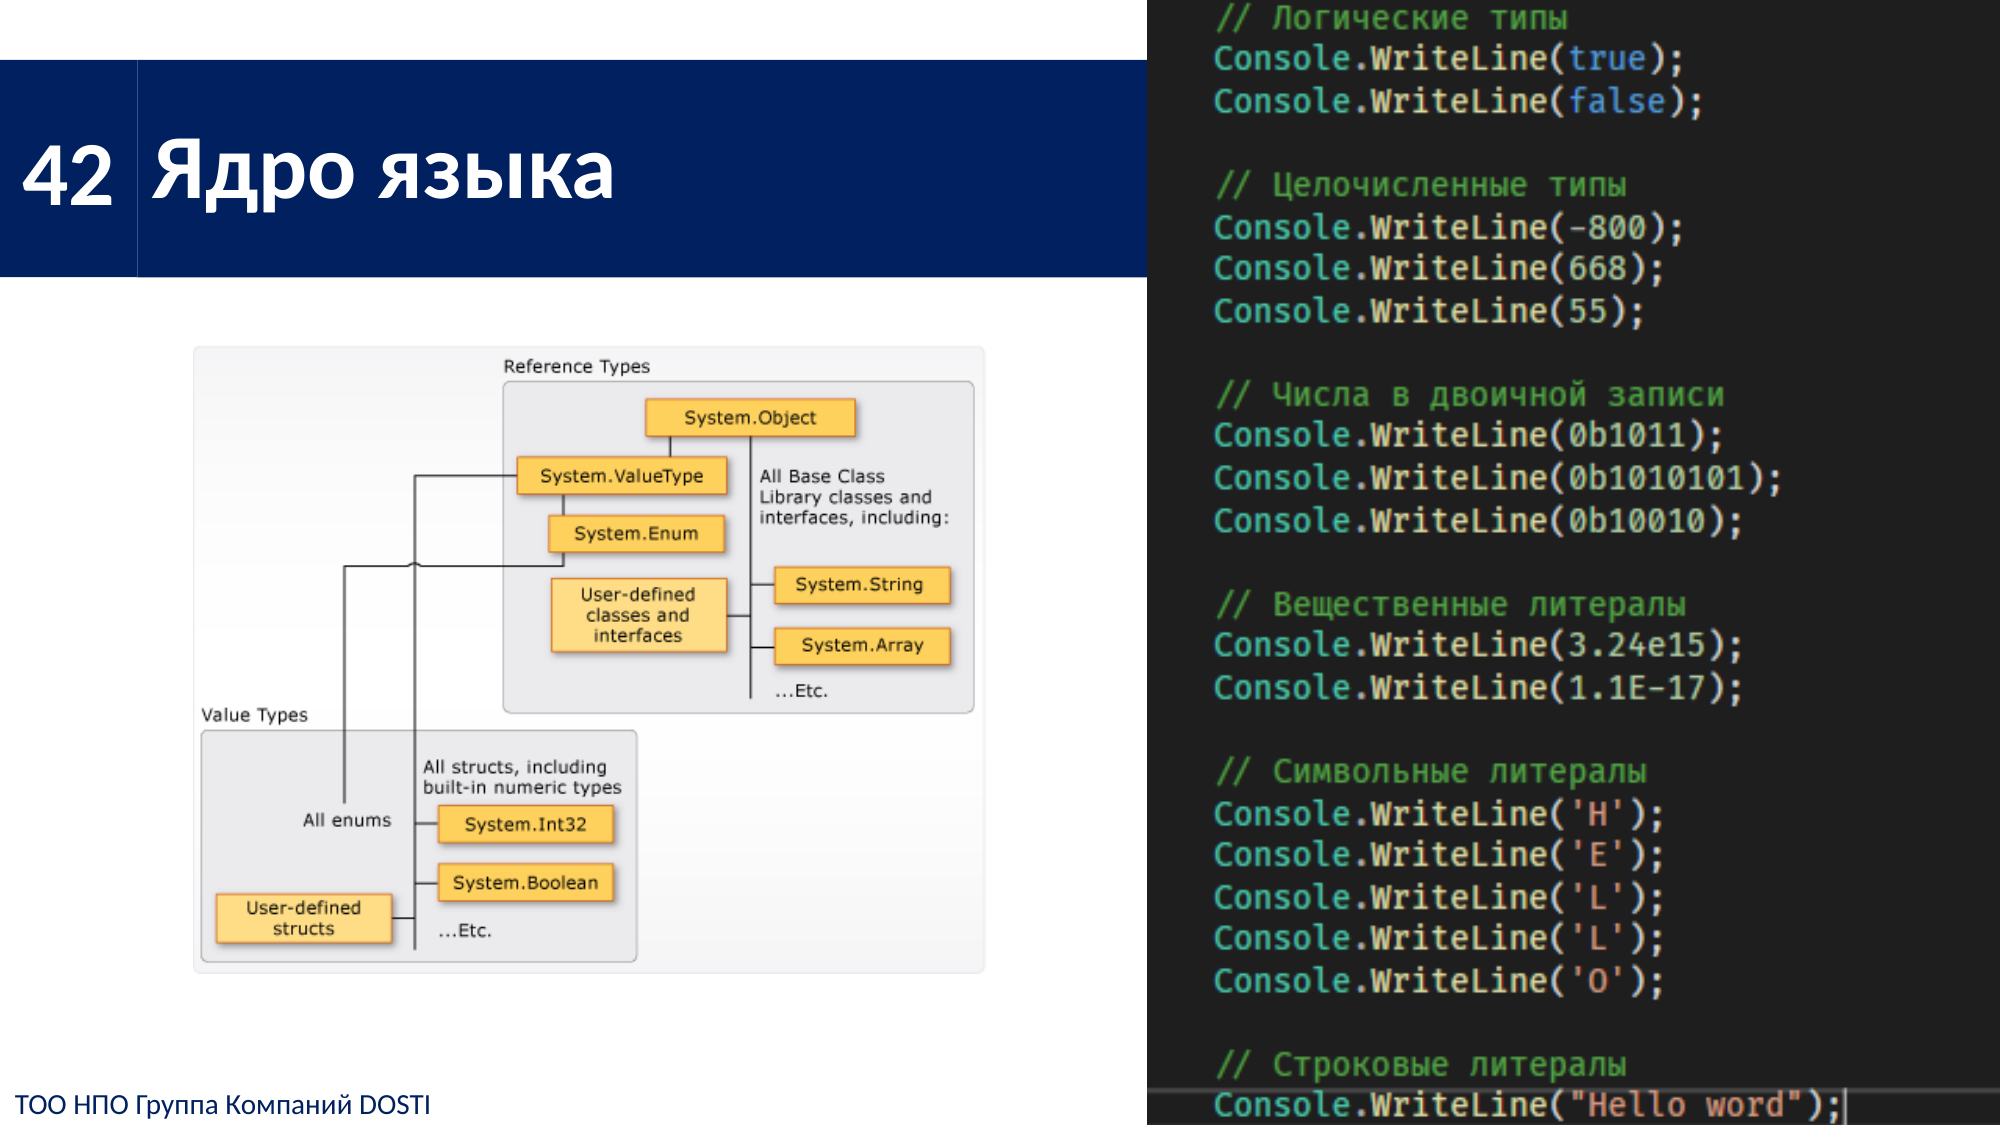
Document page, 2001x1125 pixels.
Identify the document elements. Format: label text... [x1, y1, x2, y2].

picture [193, 345, 986, 974]
text_box 42 [0, 59, 138, 278]
title Ядро языка [138, 59, 1147, 278]
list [1147, 0, 2000, 1125]
text_box ТОО НПО Группа Компаний DOSTI [0, 1080, 1147, 1125]
